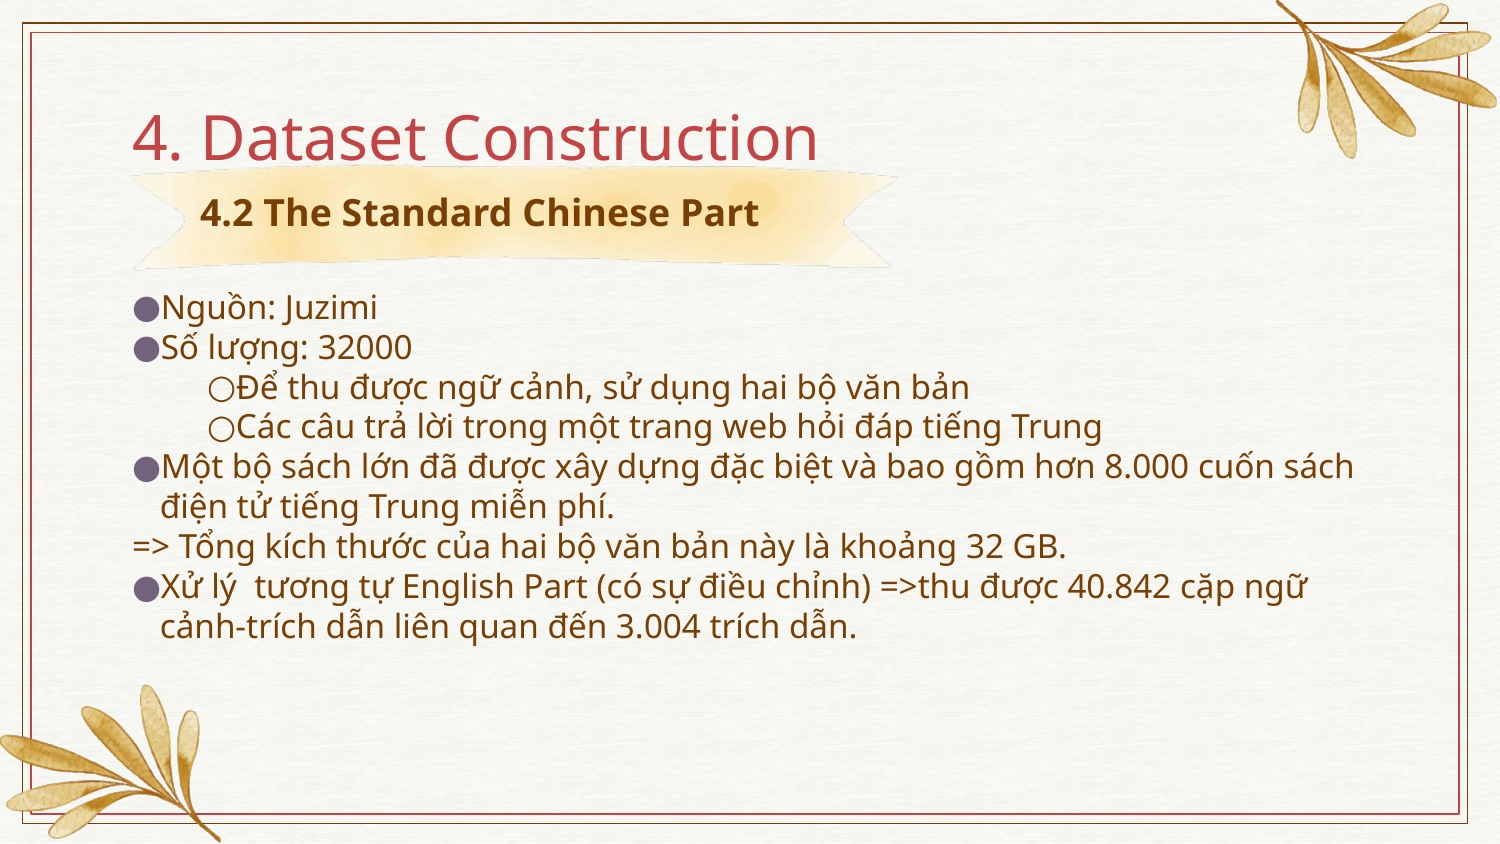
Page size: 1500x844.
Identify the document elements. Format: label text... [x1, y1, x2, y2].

list Nguồn: Juzimi Số lượng: 32000 Để thu được ngữ cảnh, sử dụng hai bộ văn bản Các câu trả lời trong một trang web hỏi đáp tiếng Trung Một bộ sách lớn đã được xây dựng đặc biệt và bao gồm hơn 8.000 cuốn sách điện tử tiếng Trung miễn phí. => Tổng kích thước của hai bộ văn bản này là khoảng 32 GB. Xử lý tương tự English Part (có sự điều chỉnh) =>thu được 40.842 cặp ngữ cảnh-trích dẫn liên quan đến 3.004 trích dẫn. [116, 270, 1394, 742]
title 4. Dataset Construction [116, 88, 1383, 183]
picture [0, 0, 1500, 844]
